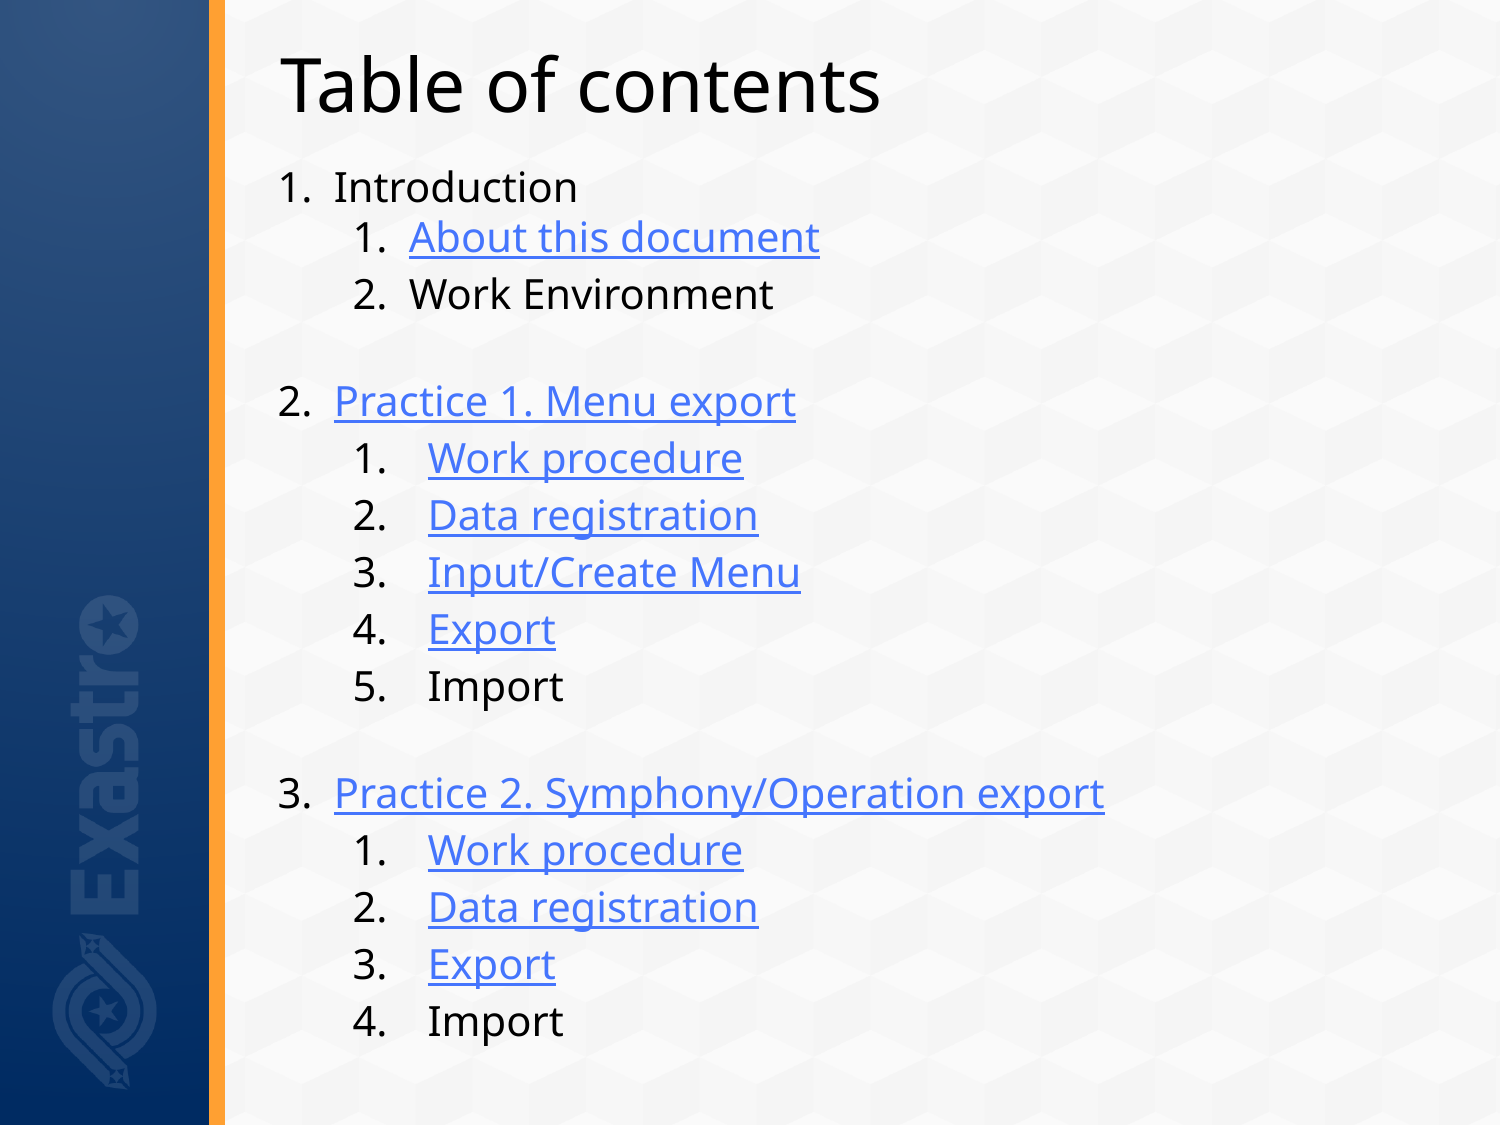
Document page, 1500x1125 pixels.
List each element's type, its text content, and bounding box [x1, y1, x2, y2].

text_box Introduction About this document Work Environment Practice 1. Menu export Work procedure Data registration Input/Create Menu Export Import Practice 2. Symphony/Operation export Work procedure Data registration Export Import [265, 148, 1471, 1052]
picture [0, 0, 1500, 1125]
title Table of contents [265, 30, 1471, 128]
